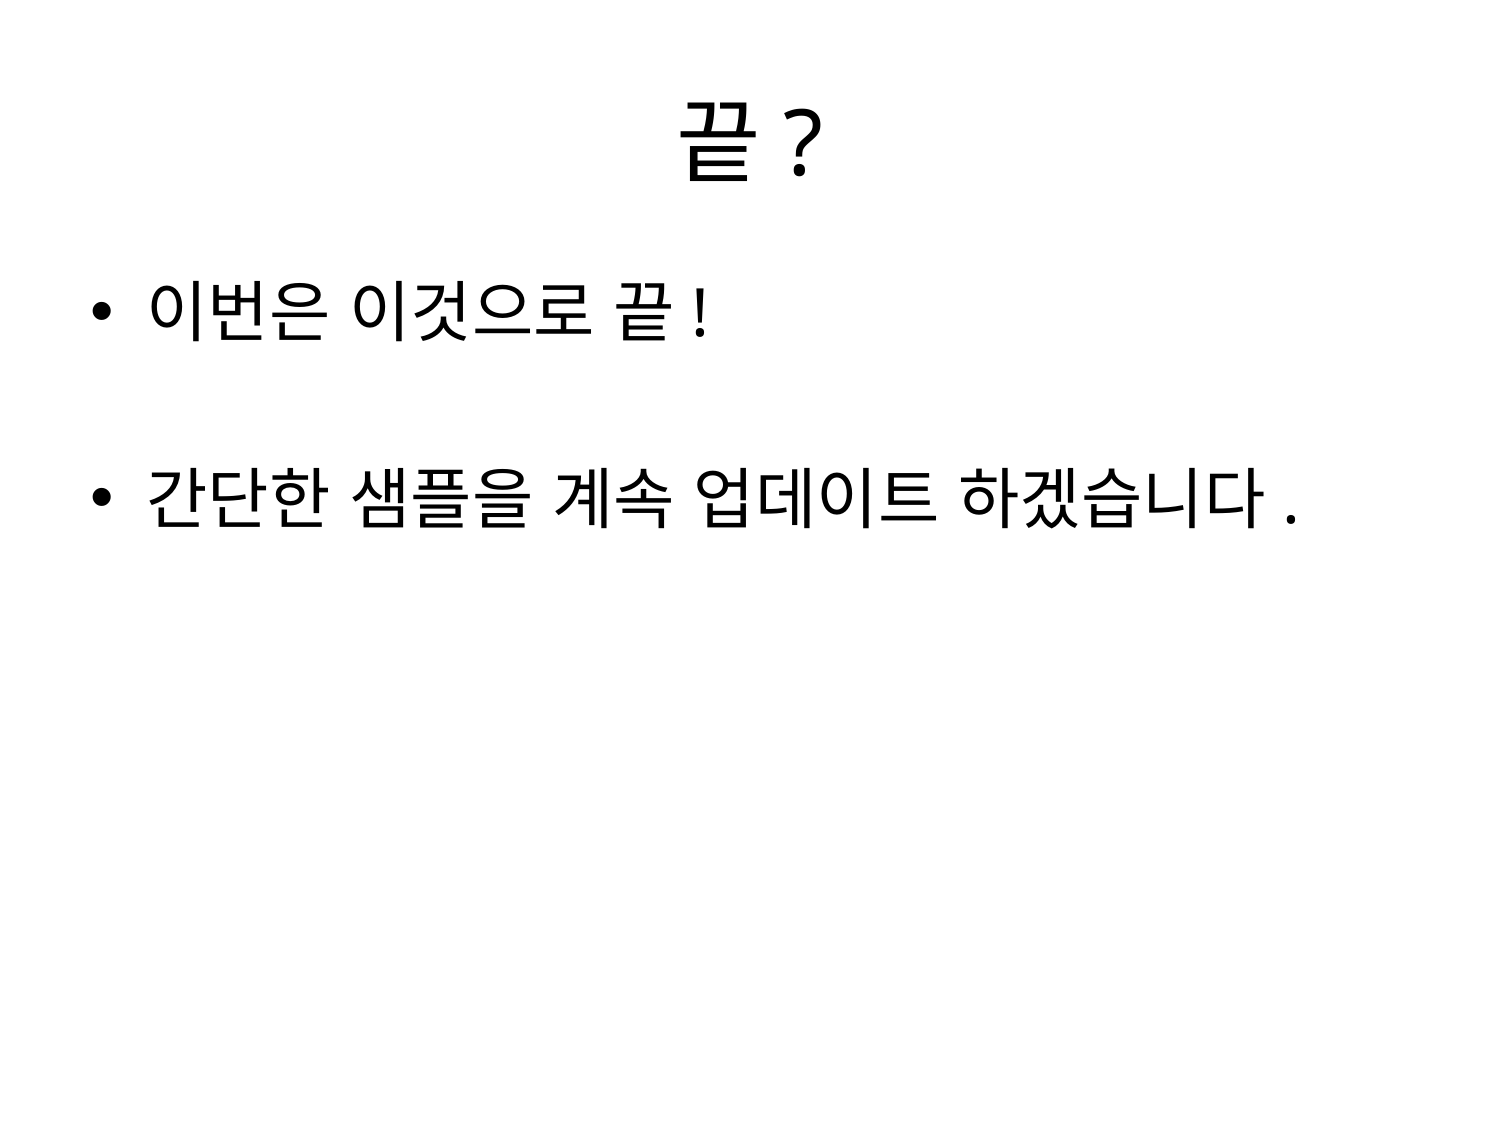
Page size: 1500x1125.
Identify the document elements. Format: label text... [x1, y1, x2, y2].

list 이번은 이것으로 끝! 간단한 샘플을 계속 업데이트 하겠습니다. [75, 262, 1425, 1005]
title 끝? [75, 45, 1425, 233]
